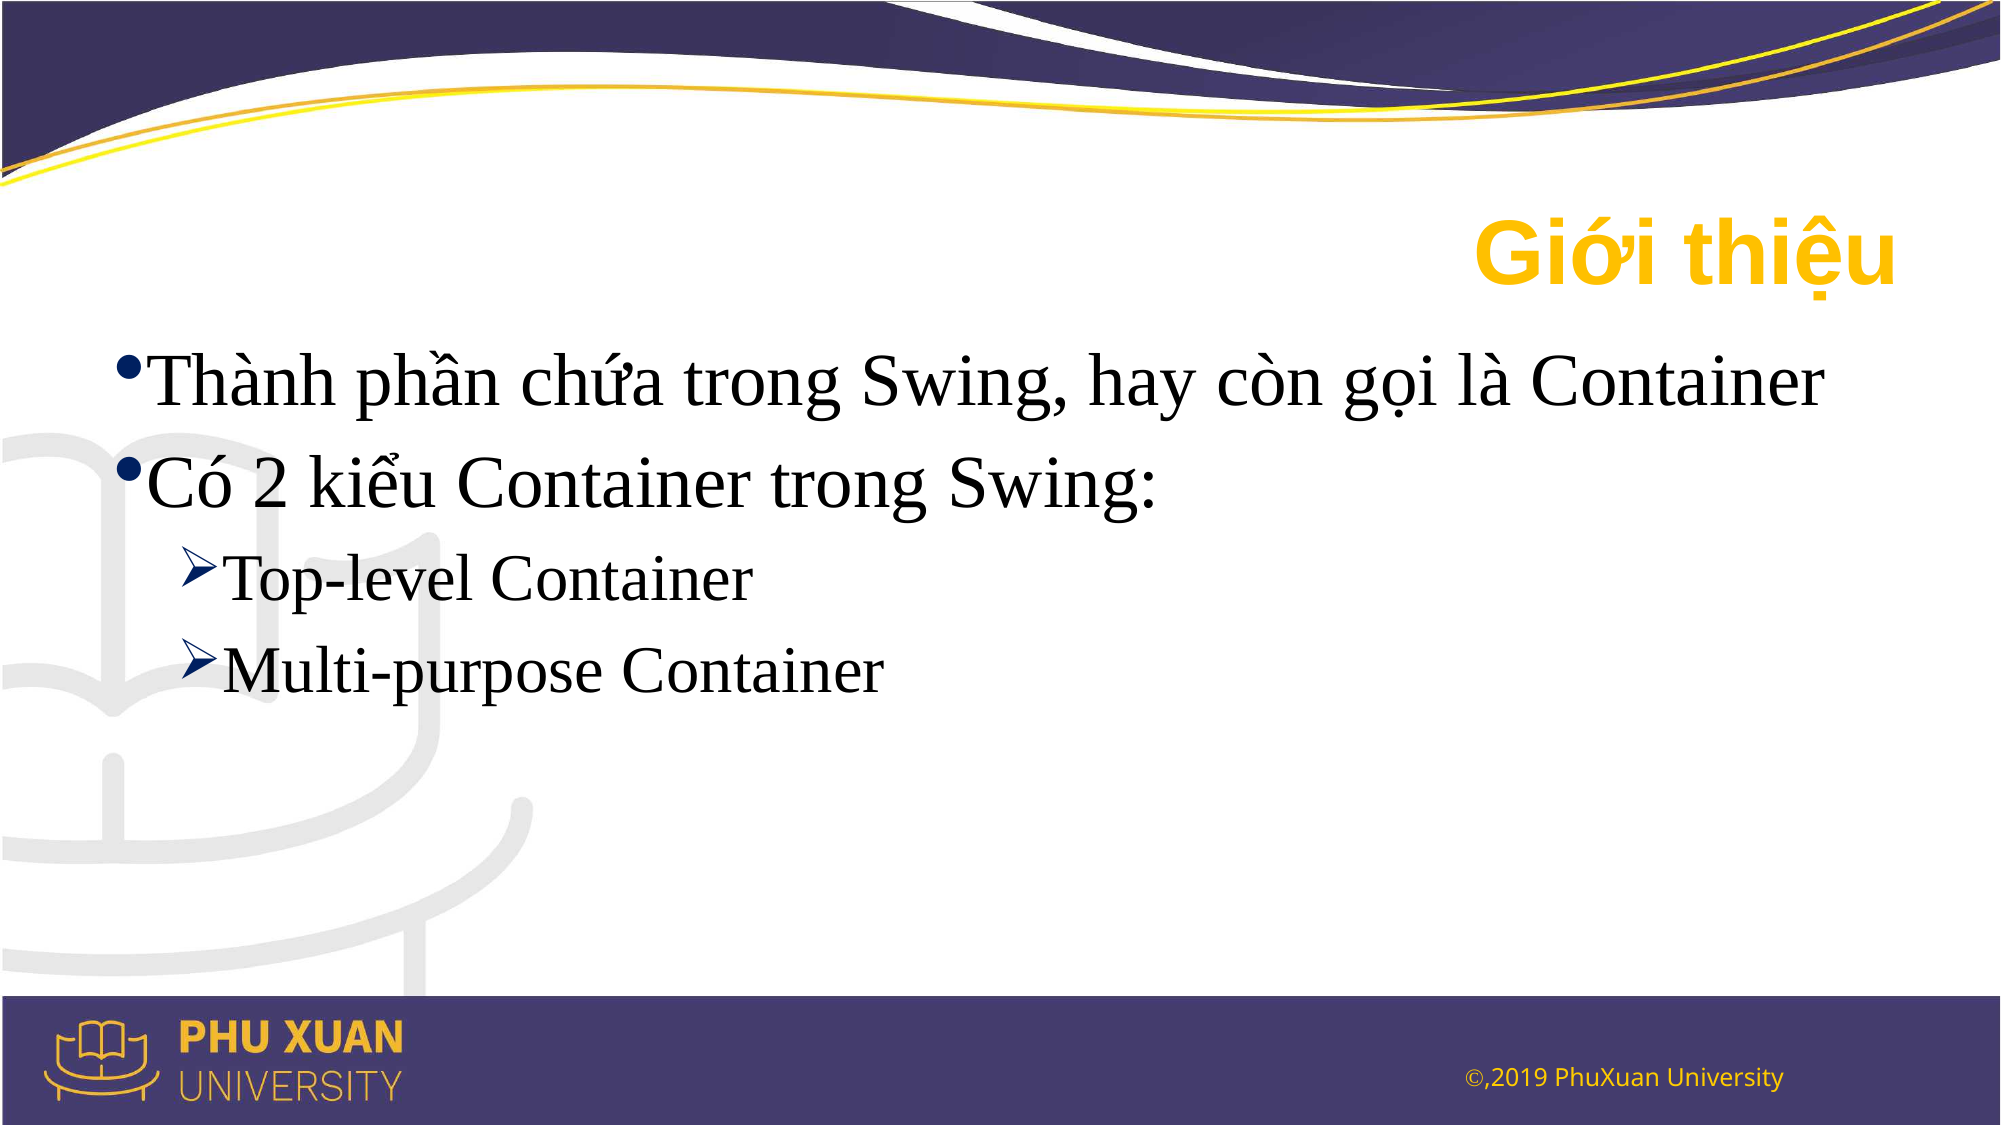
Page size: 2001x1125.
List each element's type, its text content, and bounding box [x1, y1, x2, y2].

title Giới thiệu [99, 113, 1900, 304]
list Thành phần chứa trong Swing, hay còn gọi là Container Có 2 kiểu Container trong Swing: Top-level Container Multi-purpose Container [99, 322, 1900, 1043]
picture [0, 0, 2001, 1125]
